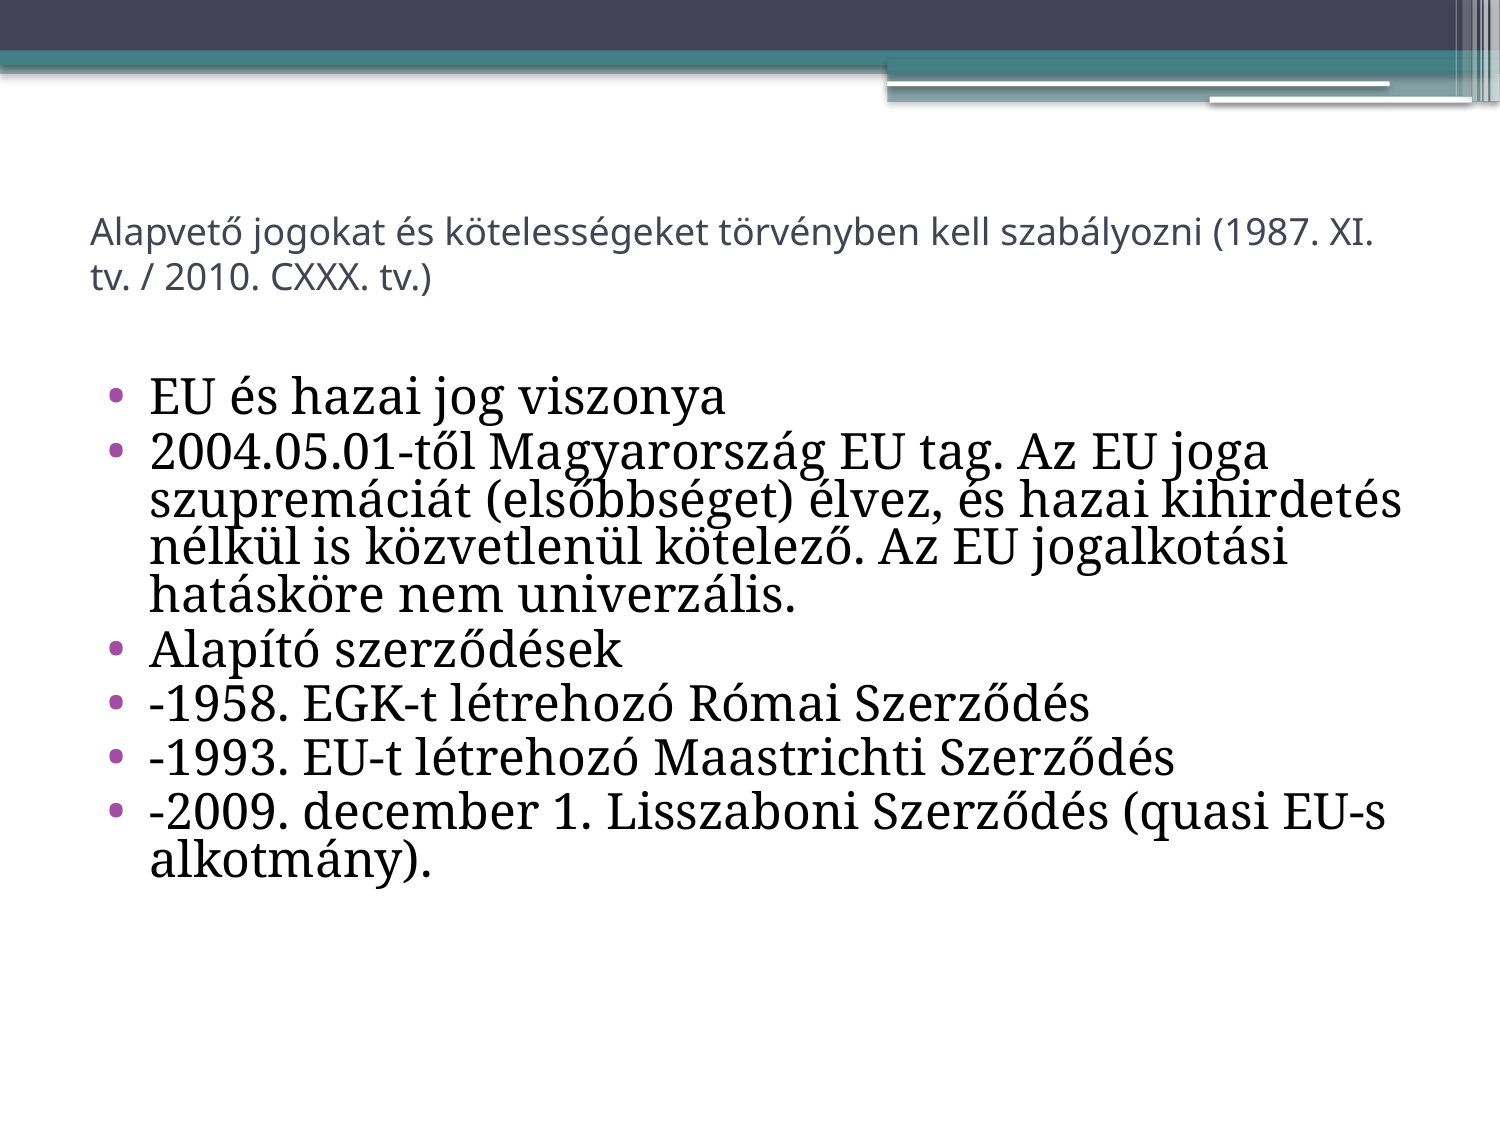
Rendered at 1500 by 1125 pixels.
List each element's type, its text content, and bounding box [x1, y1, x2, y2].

list EU és hazai jog viszonya 2004.05.01-től Magyarország EU tag. Az EU joga szupremáciát (elsőbbséget) élvez, és hazai kihirdetés nélkül is közvetlenül kötelező. Az EU jogalkotási hatásköre nem univerzális. Alapító szerződések -1958. EGK-t létrehozó Római Szerződés -1993. EU-t létrehozó Maastrichti Szerződés -2009. december 1. Lisszaboni Szerződés (quasi EU-s alkotmány). [74, 368, 1426, 1079]
title Alapvető jogokat és kötelességeket törvényben kell szabályozni (1987. XI. tv. / 2010. CXXX. tv.) [74, 187, 1426, 363]
